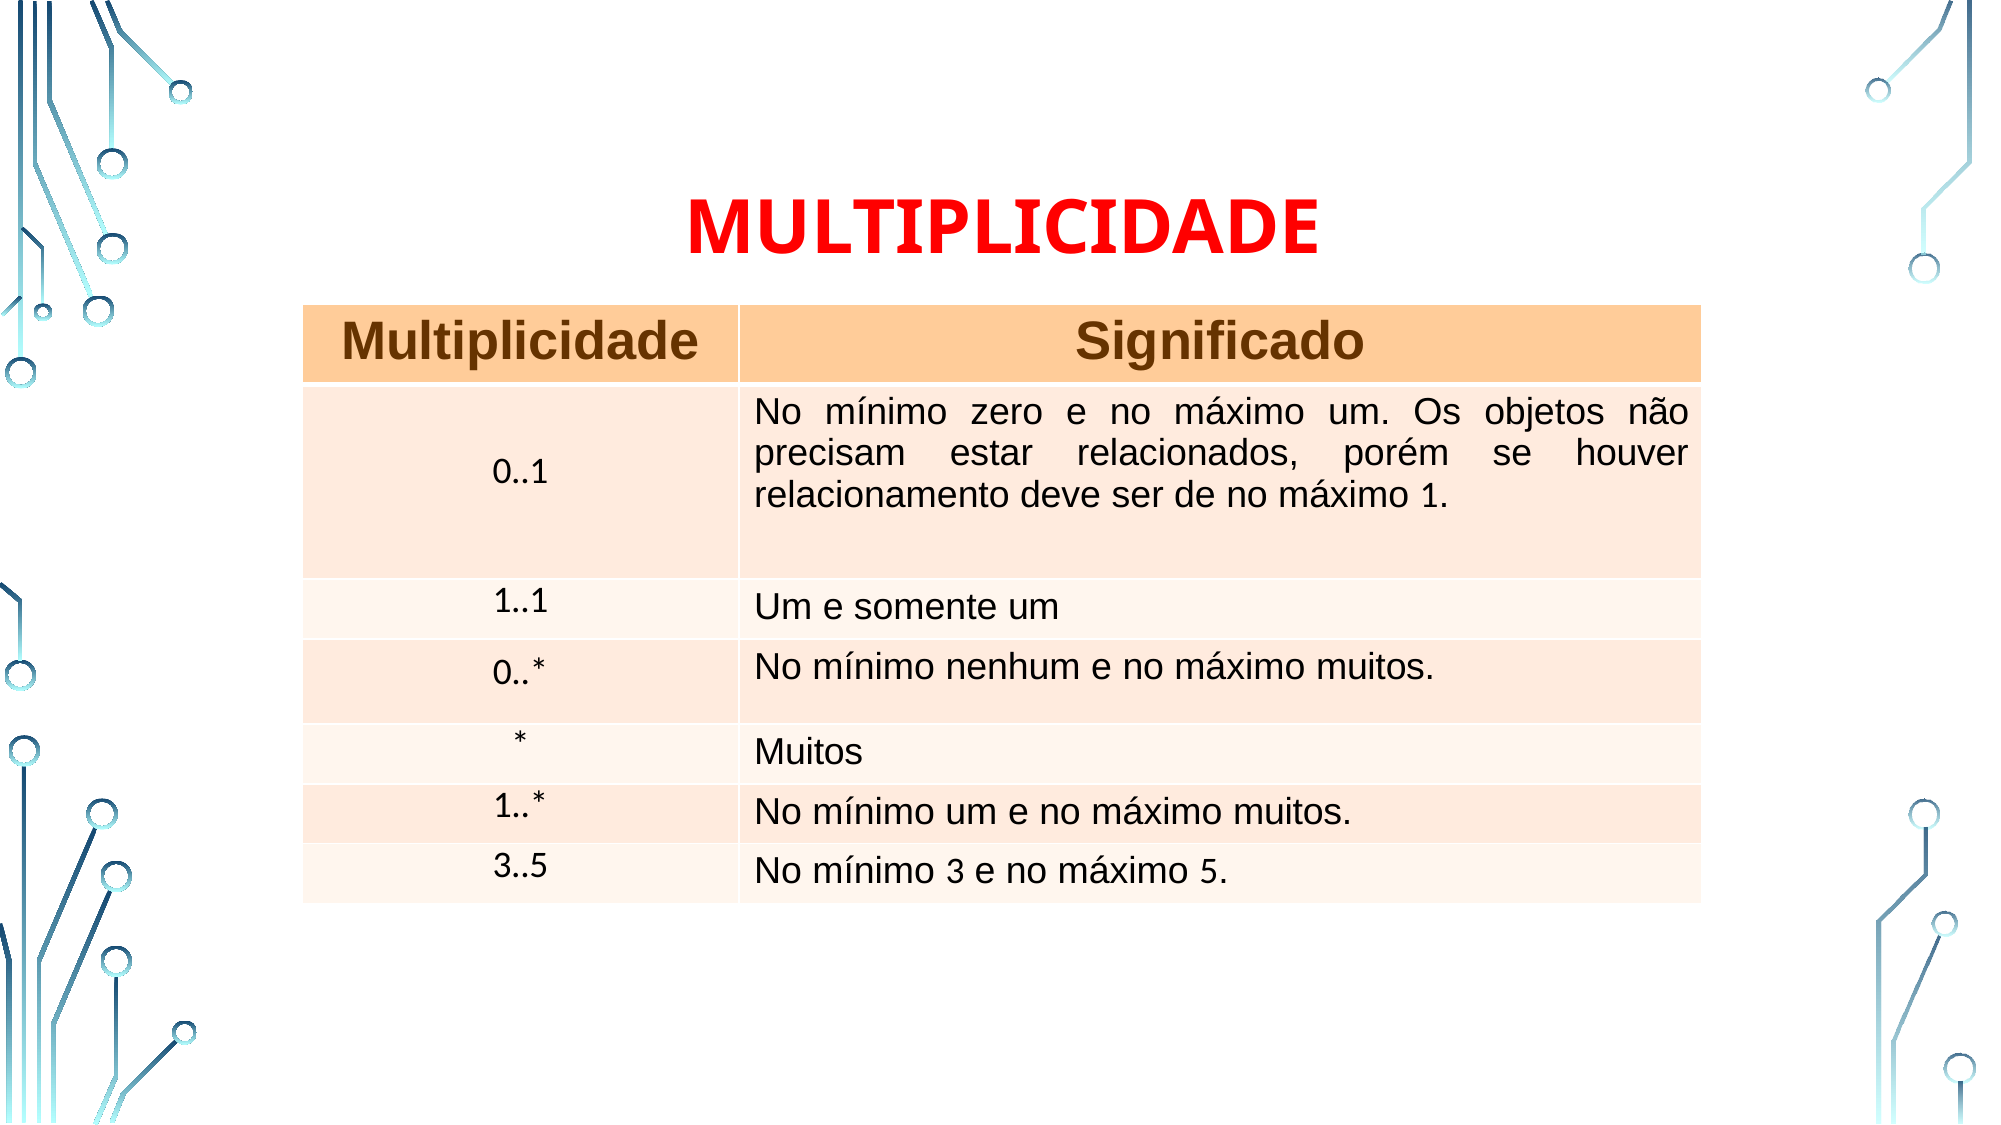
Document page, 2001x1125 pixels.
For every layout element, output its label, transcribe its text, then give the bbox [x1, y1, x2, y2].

table_cell No mínimo nenhum e no máximo muitos. [740, 640, 1701, 723]
table_cell No mínimo zero e no máximo um. Os objetos não precisam estar relacionados, porém se houver relacionamento deve ser de no máximo 1. [740, 387, 1701, 578]
table_header Multiplicidade [303, 305, 738, 382]
table_cell Muitos [740, 725, 1701, 783]
table_cell 1..* [303, 785, 738, 843]
table_header Significado [740, 305, 1701, 382]
title Multiplicidade [302, 127, 1703, 304]
table_cell 0..1 [303, 387, 738, 578]
table_cell 3..5 [303, 844, 738, 903]
table_cell * [303, 725, 738, 783]
table_cell No mínimo 3 e no máximo 5. [740, 844, 1701, 903]
table_cell 0..* [303, 640, 738, 723]
table_cell 1..1 [303, 580, 738, 638]
table_cell Um e somente um [740, 580, 1701, 638]
table_cell No mínimo um e no máximo muitos. [740, 785, 1701, 843]
